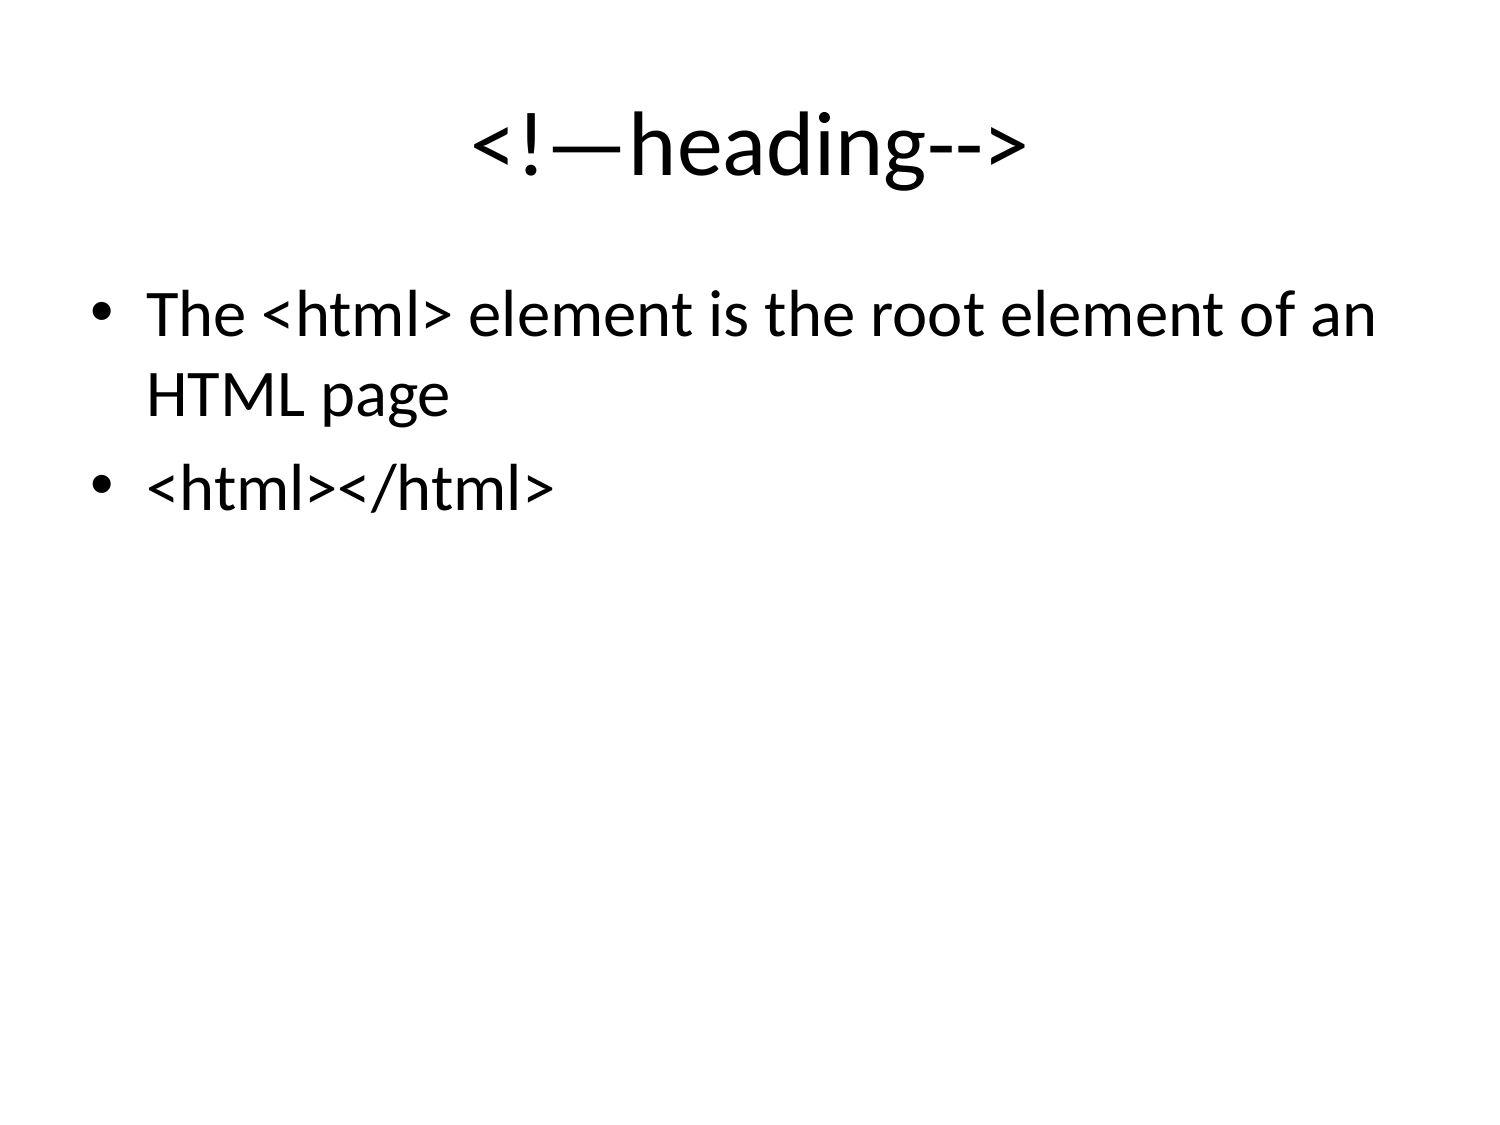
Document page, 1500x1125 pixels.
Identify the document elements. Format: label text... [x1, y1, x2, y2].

list The <html> element is the root element of an HTML page <html></html> [75, 262, 1425, 1005]
title <!—heading--> [75, 45, 1425, 233]
